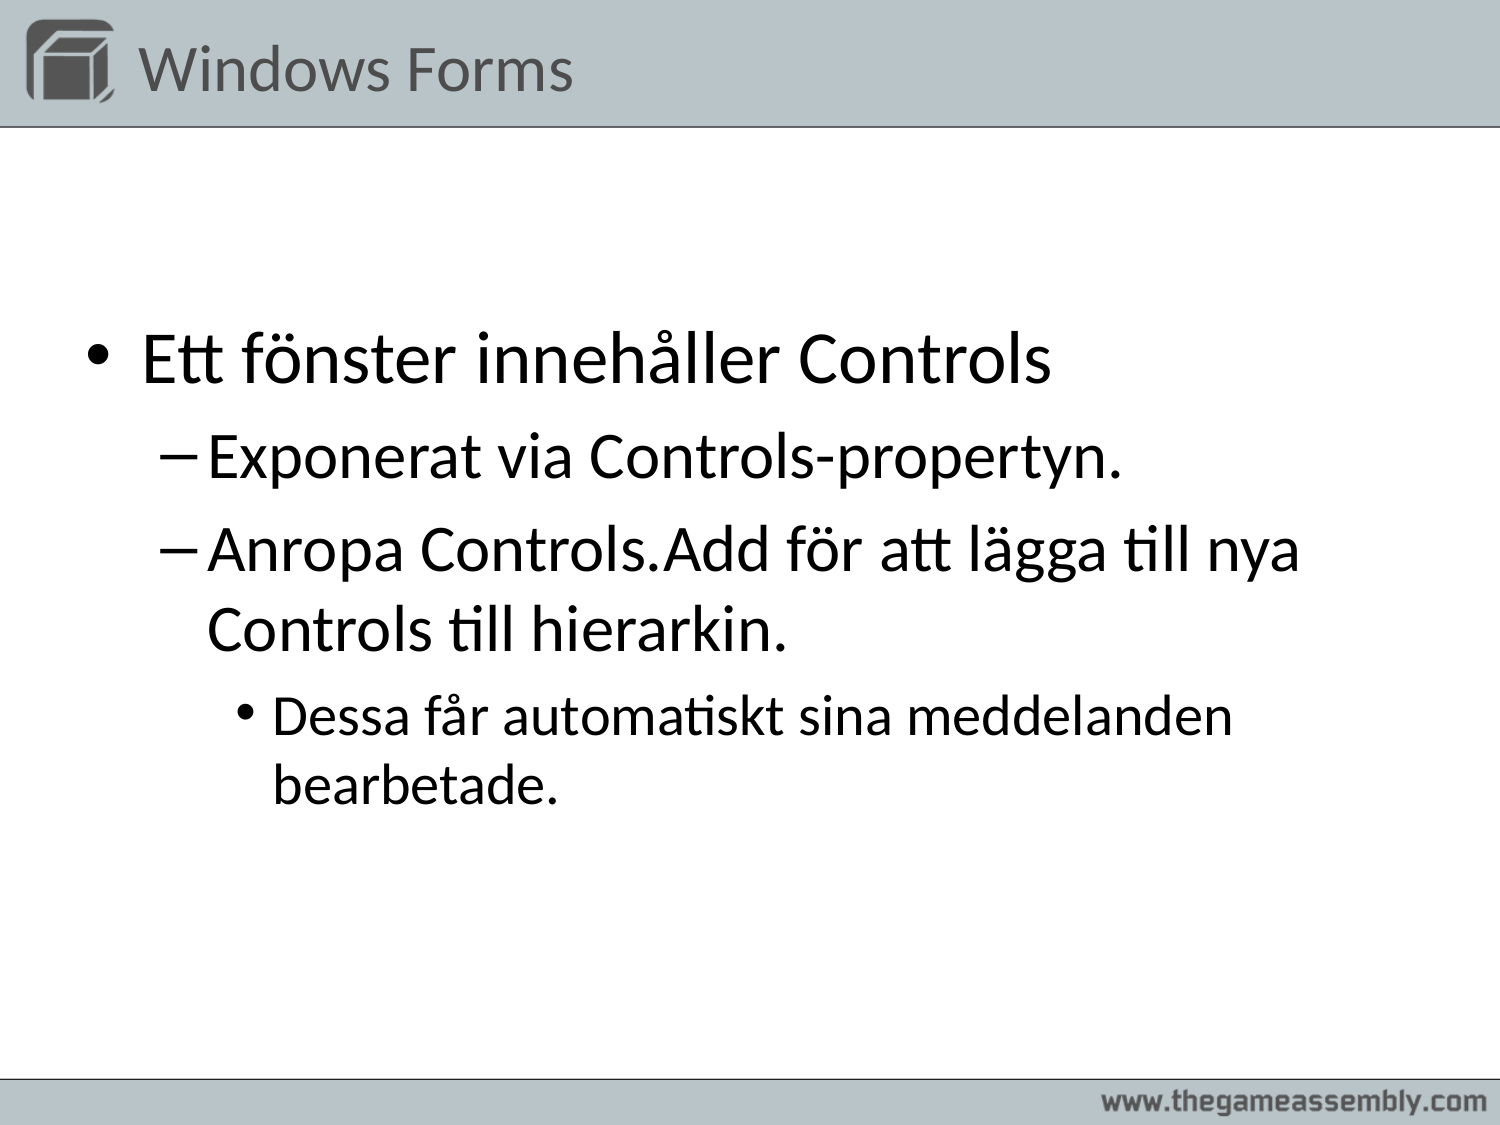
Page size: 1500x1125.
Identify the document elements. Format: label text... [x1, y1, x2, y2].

picture [0, 0, 1500, 1125]
list Ett fönster innehåller Controls Exponerat via Controls-propertyn. Anropa Controls.Add för att lägga till nya Controls till hierarkin. Dessa får automatiskt sina meddelanden bearbetade. [70, 152, 1421, 973]
title Windows Forms [123, 0, 1500, 130]
